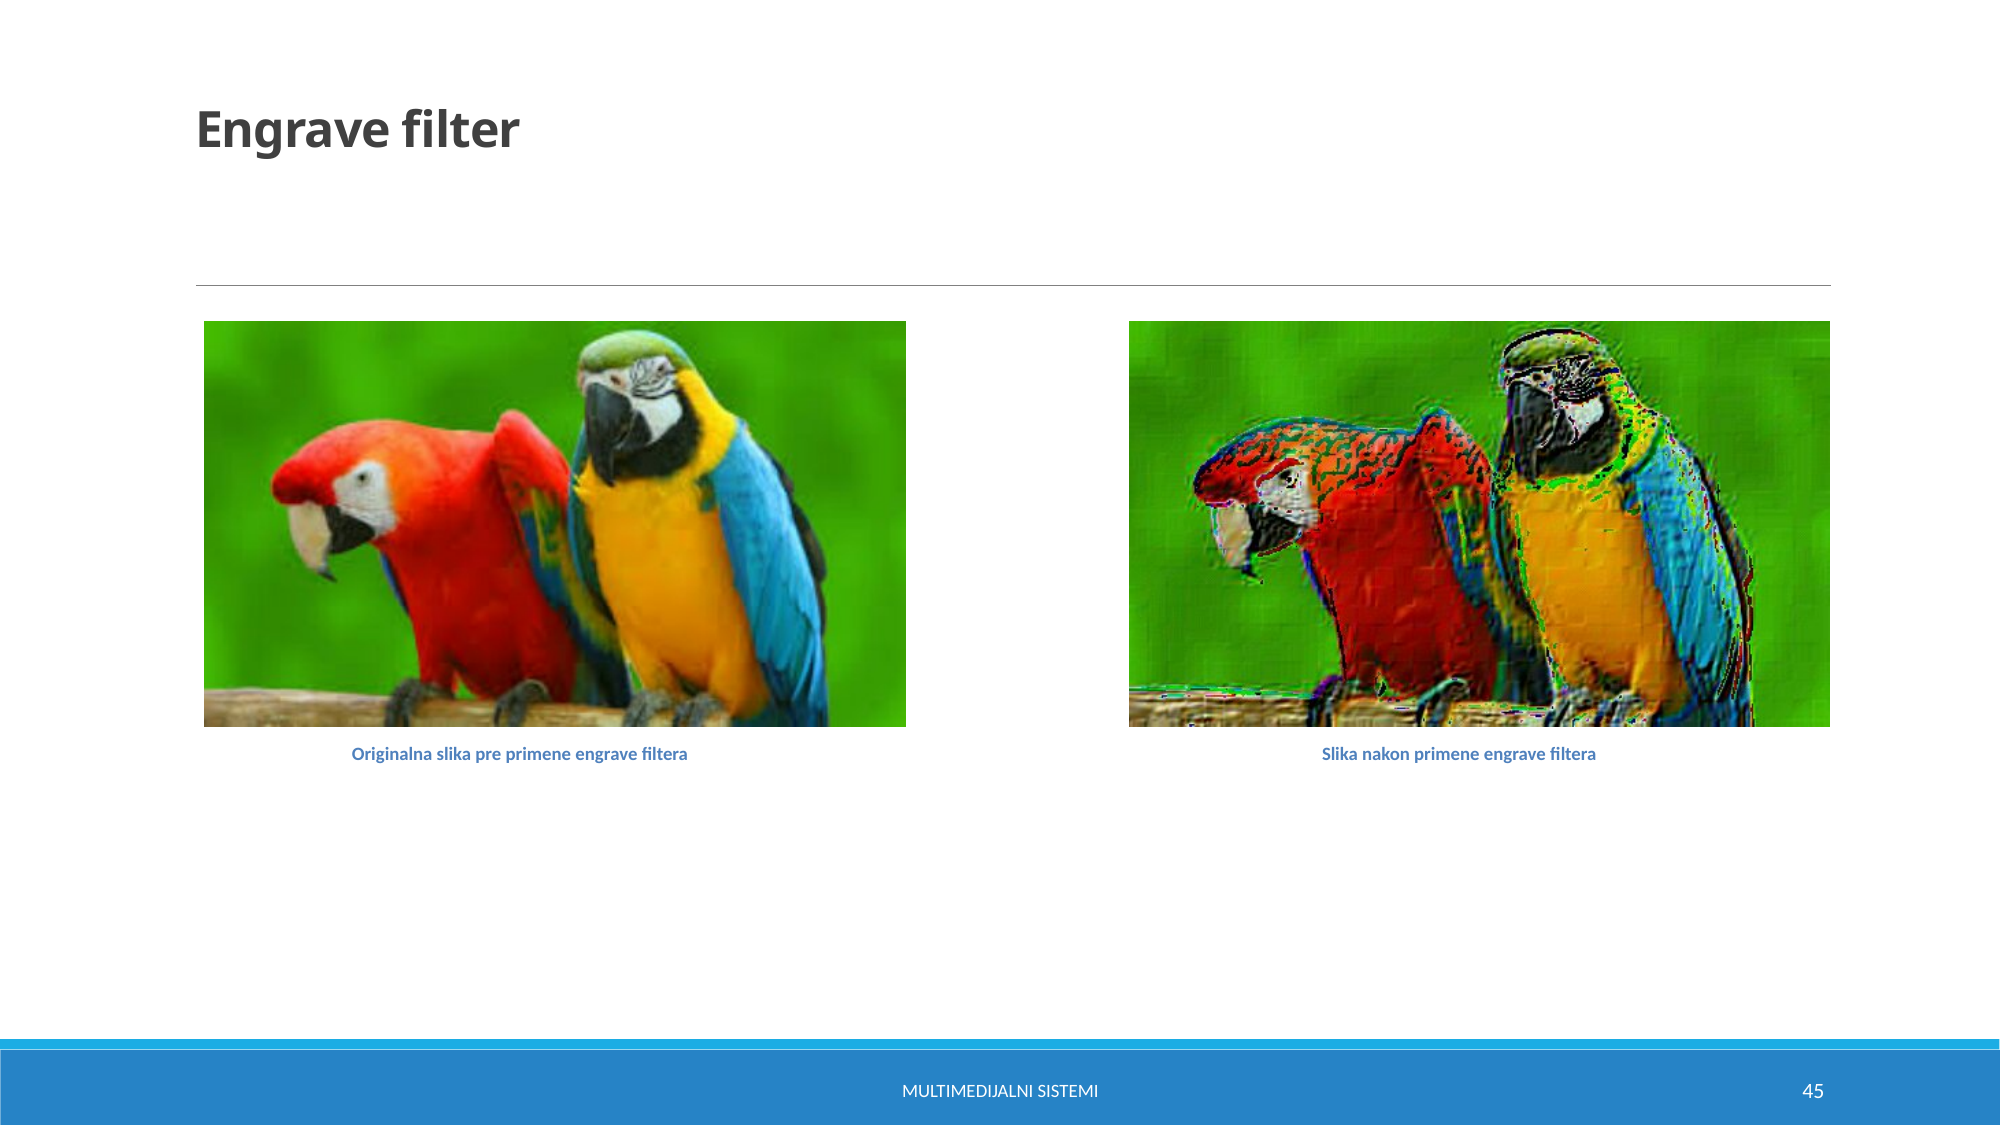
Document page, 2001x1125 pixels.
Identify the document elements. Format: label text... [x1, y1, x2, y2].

slide_number 45 [1624, 1059, 1840, 1120]
text_box Slika nakon primene engrave filtera [1281, 741, 1637, 764]
text_box Originalna slika pre primene engrave filtera [351, 741, 708, 764]
picture [1128, 320, 1831, 727]
title Engrave filter [180, 47, 1830, 285]
footer Multimedijalni sistemi [604, 1059, 1396, 1120]
picture [204, 320, 907, 727]
